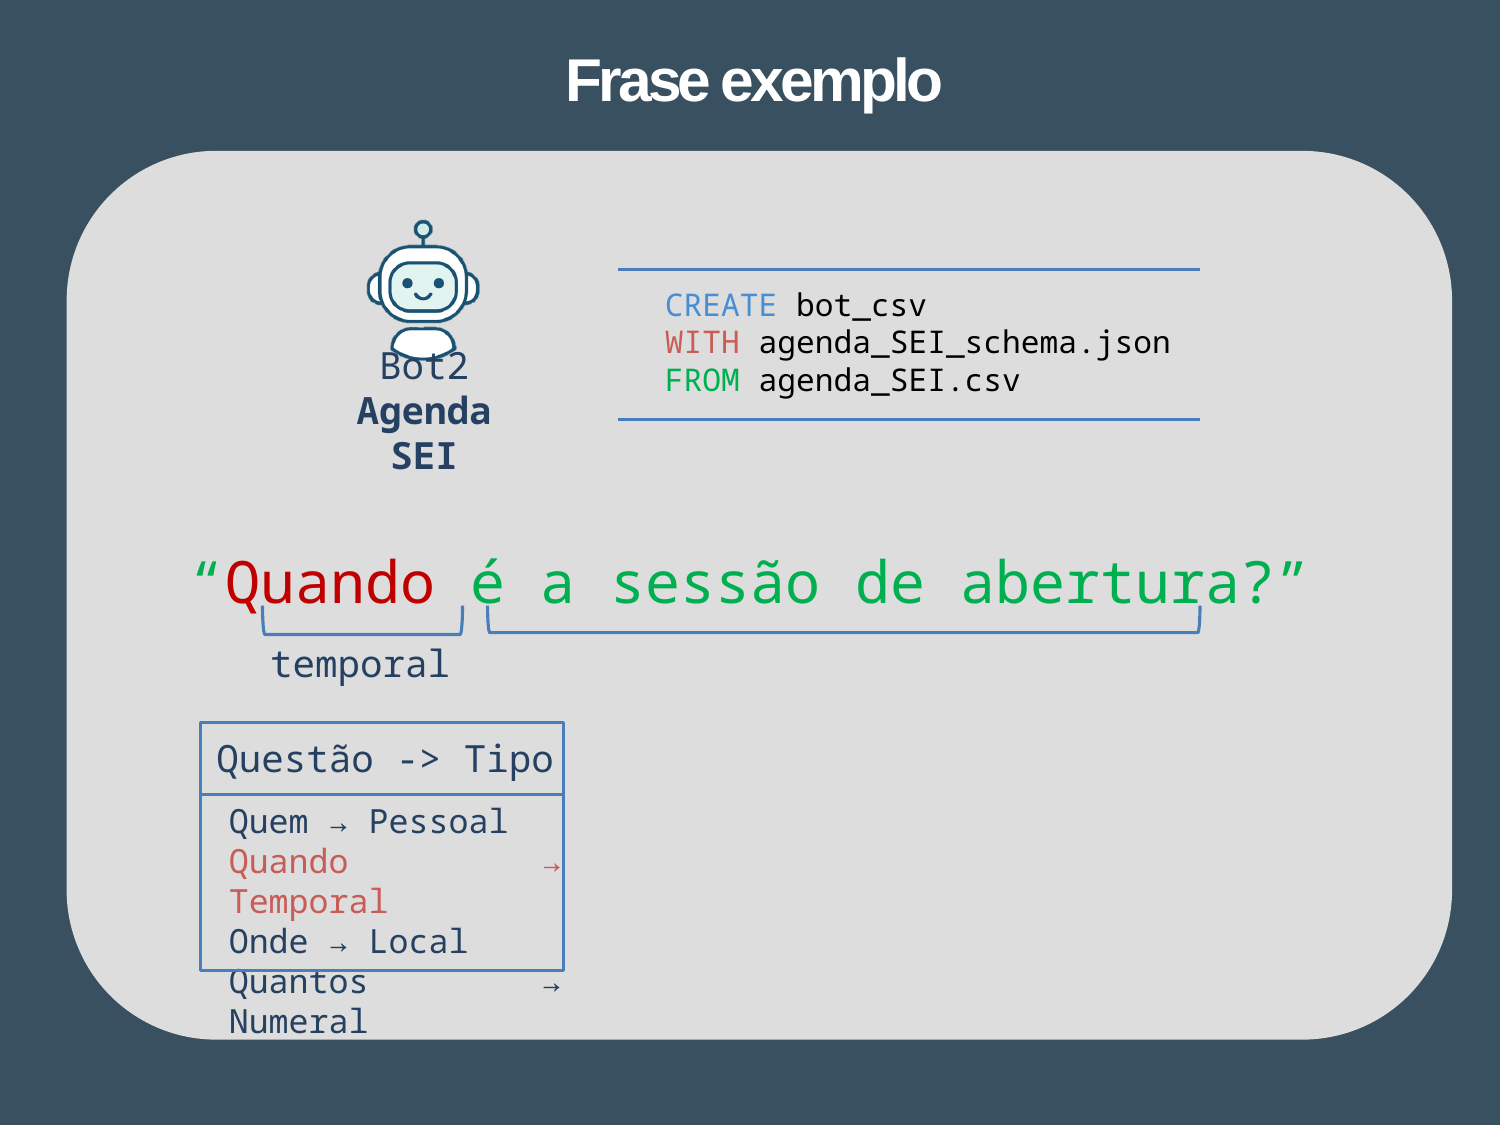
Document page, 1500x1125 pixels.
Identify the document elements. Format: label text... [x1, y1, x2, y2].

text_box temporal [239, 633, 481, 693]
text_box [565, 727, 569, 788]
text_box Quem → Pessoal Quando → Temporal Onde → Local Quantos → Numeral [214, 792, 577, 1047]
text_box “Quando é a sessão de abertura?” [59, 537, 1441, 623]
text_box [261, 605, 464, 636]
picture [362, 214, 487, 363]
text_box [66, 150, 1453, 1040]
text_box CREATE bot_csv WITH agenda_SEI_schema.json FROM agenda_SEI.csv [650, 277, 1213, 405]
text_box [0, 0, 1500, 1125]
text_box [198, 720, 565, 792]
text_box [198, 792, 565, 973]
title Frase exemplo [563, 38, 956, 229]
text_box [486, 605, 1201, 634]
text_box Bot2 Agenda SEI [302, 334, 546, 485]
